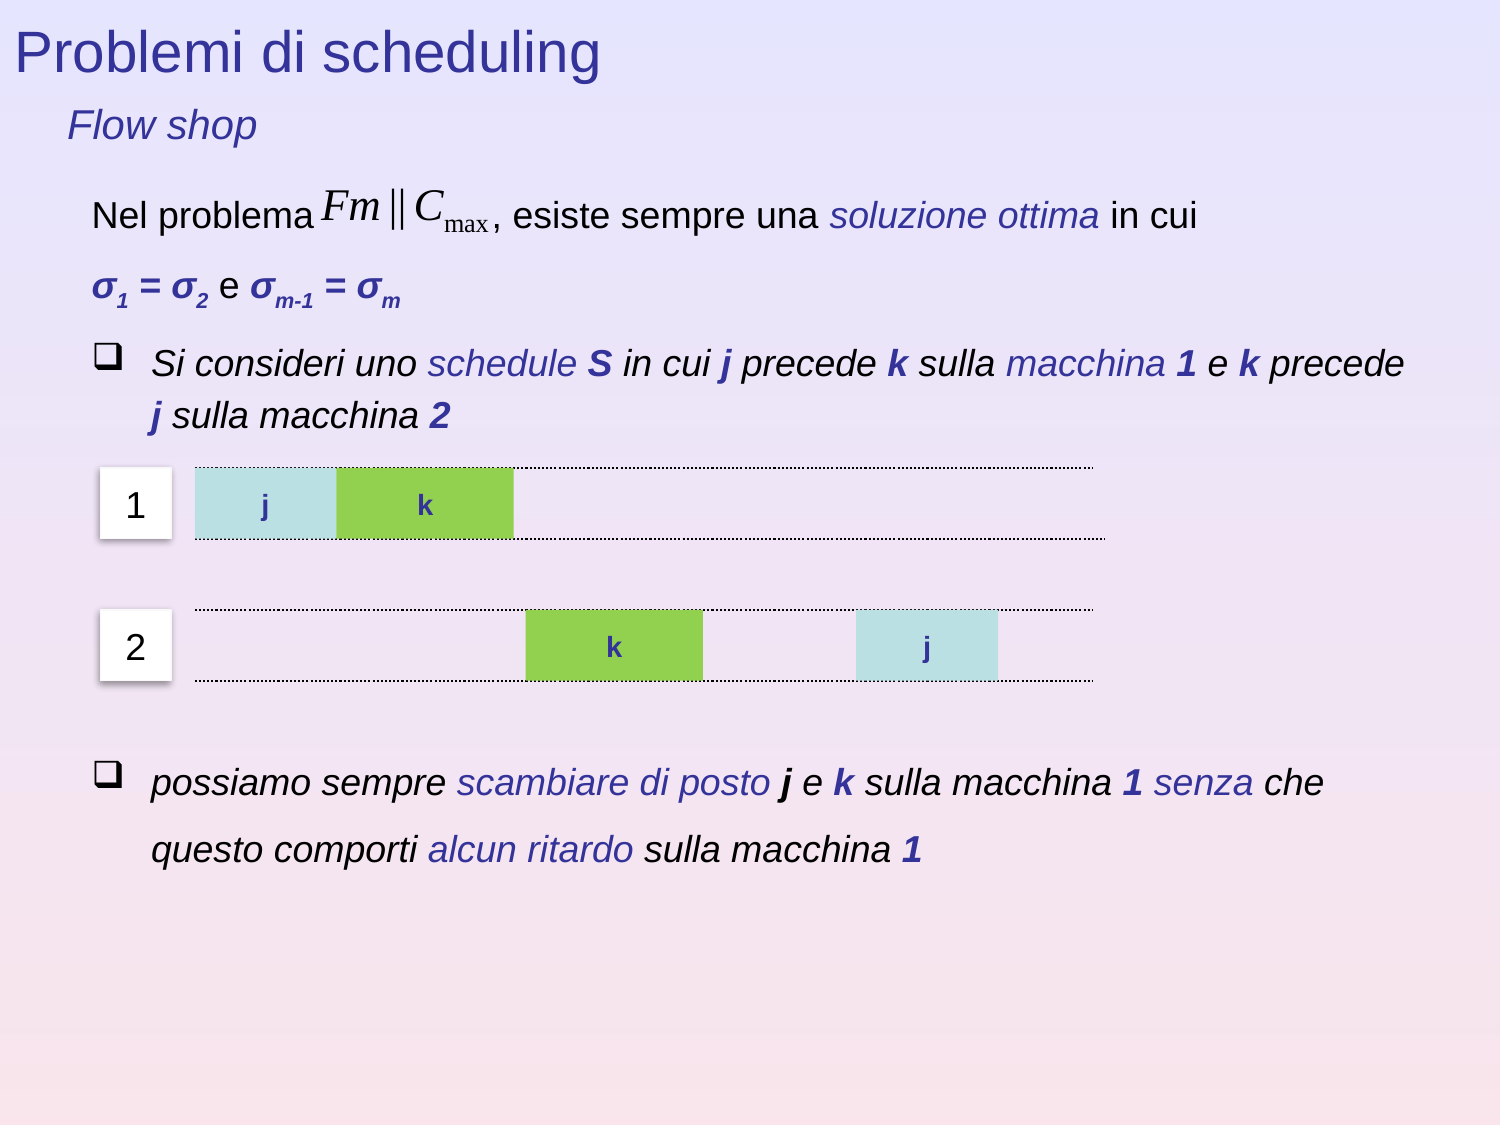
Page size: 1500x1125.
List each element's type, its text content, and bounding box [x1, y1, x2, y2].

text_box Si consideri uno schedule S in cui j precede k sulla macchina 1 e k precede j sulla macchina 2 [76, 324, 1435, 444]
text_box Nel problema , esiste sempre una soluzione ottima in cui σ1 = σ2 e σm-1 = σm [76, 160, 1436, 320]
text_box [312, 175, 497, 244]
text_box Problemi di scheduling [0, 0, 1350, 102]
picture [0, 0, 1500, 1125]
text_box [99, 467, 1105, 681]
text_box Flow shop [52, 90, 1424, 161]
text_box possiamo sempre scambiare di posto j e k sulla macchina 1 senza che questo comporti alcun ritardo sulla macchina 1 [76, 727, 1435, 878]
